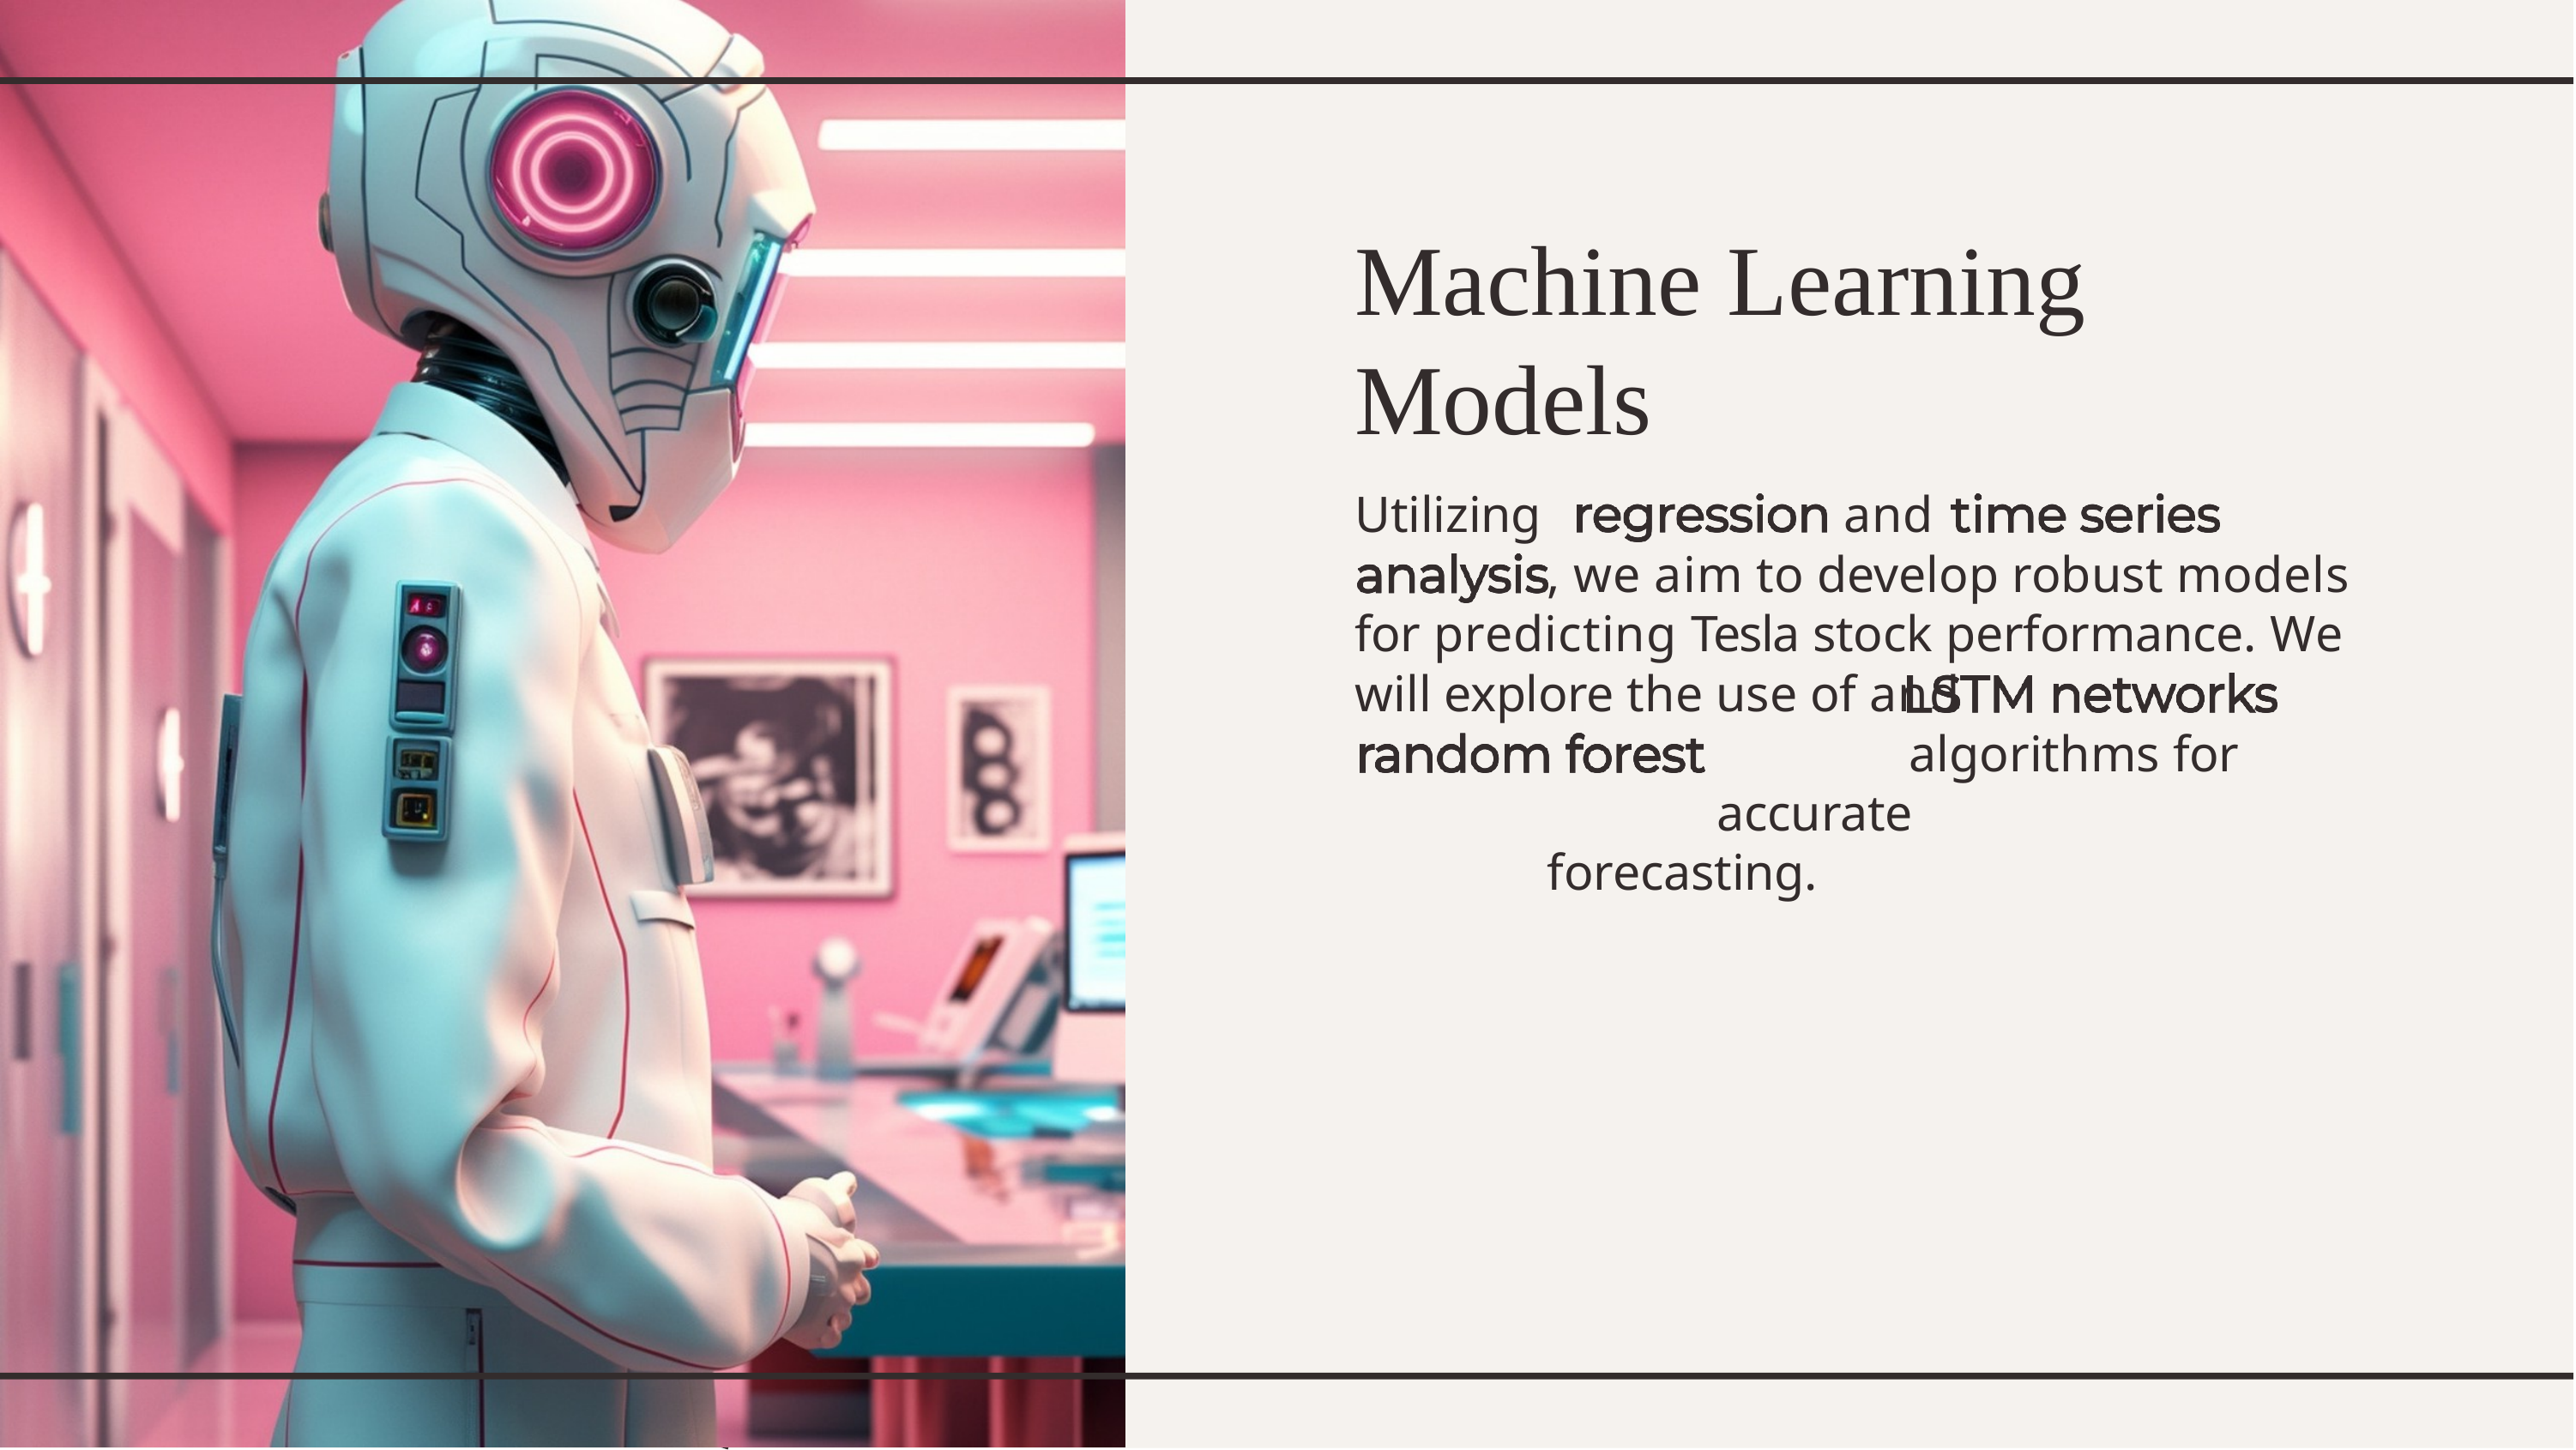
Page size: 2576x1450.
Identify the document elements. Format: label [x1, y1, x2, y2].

picture [1357, 553, 1548, 603]
picture [1907, 673, 2277, 713]
picture [1577, 493, 1827, 543]
picture [1951, 493, 2220, 533]
picture [1360, 733, 1705, 773]
text_box [0, 0, 2574, 1450]
